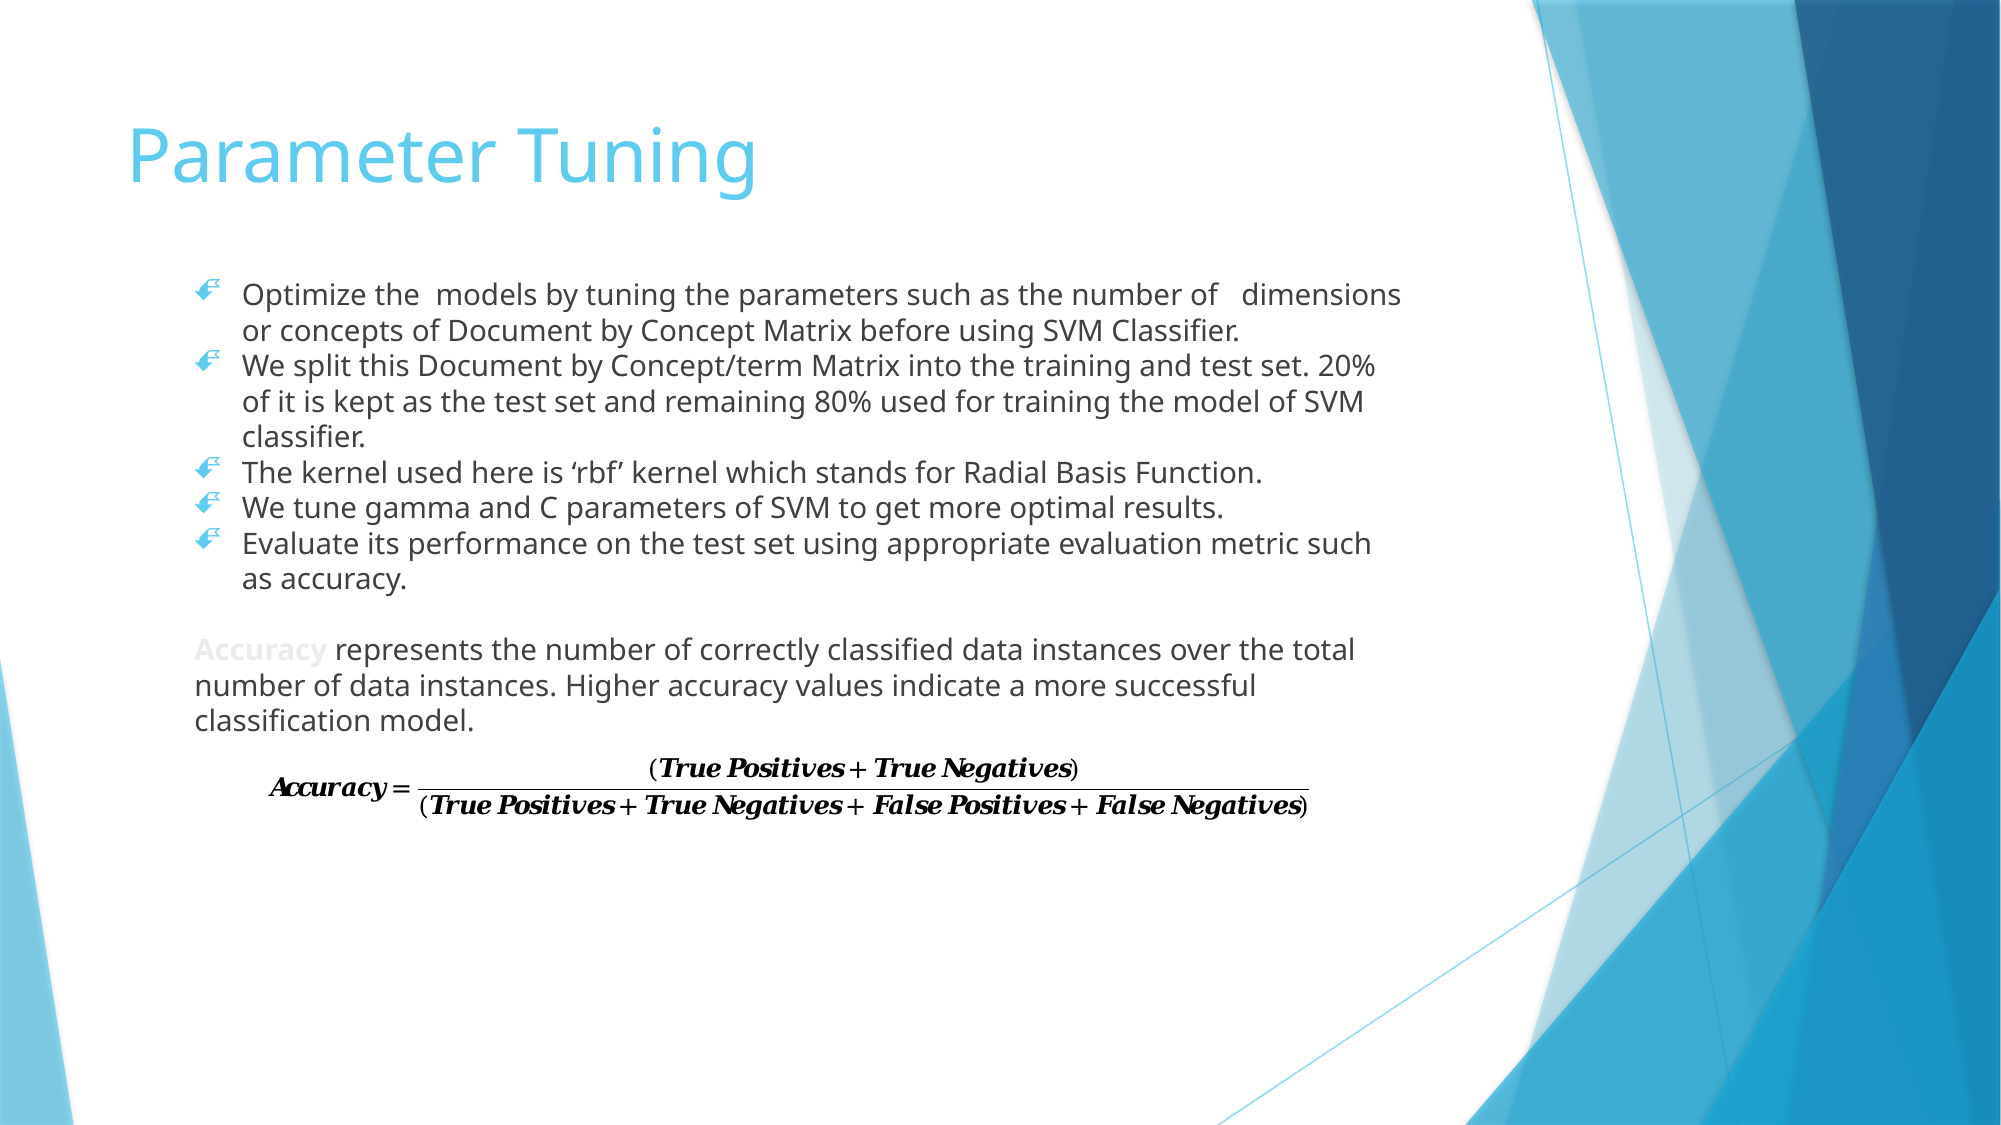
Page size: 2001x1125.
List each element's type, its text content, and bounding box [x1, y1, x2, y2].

picture [139, 754, 1437, 844]
text_box Optimize the models by tuning the parameters such as the number of dimensions or concepts of Document by Concept Matrix before using SVM Classifier. We split this Document by Concept/term Matrix into the training and test set. 20% of it is kept as the test set and remaining 80% used for training the model of SVM classifier. The kernel used here is ‘rbf’ kernel which stands for Radial Basis Function. We tune gamma and C parameters of SVM to get more optimal results. Evaluate its performance on the test set using appropriate evaluation metric such as accuracy. Accuracy represents the number of correctly classified data instances over the total number of data instances. Higher accuracy values indicate a more successful classification model. [157, 225, 1419, 753]
title Parameter Tuning [111, 99, 1522, 317]
list [111, 354, 1522, 992]
